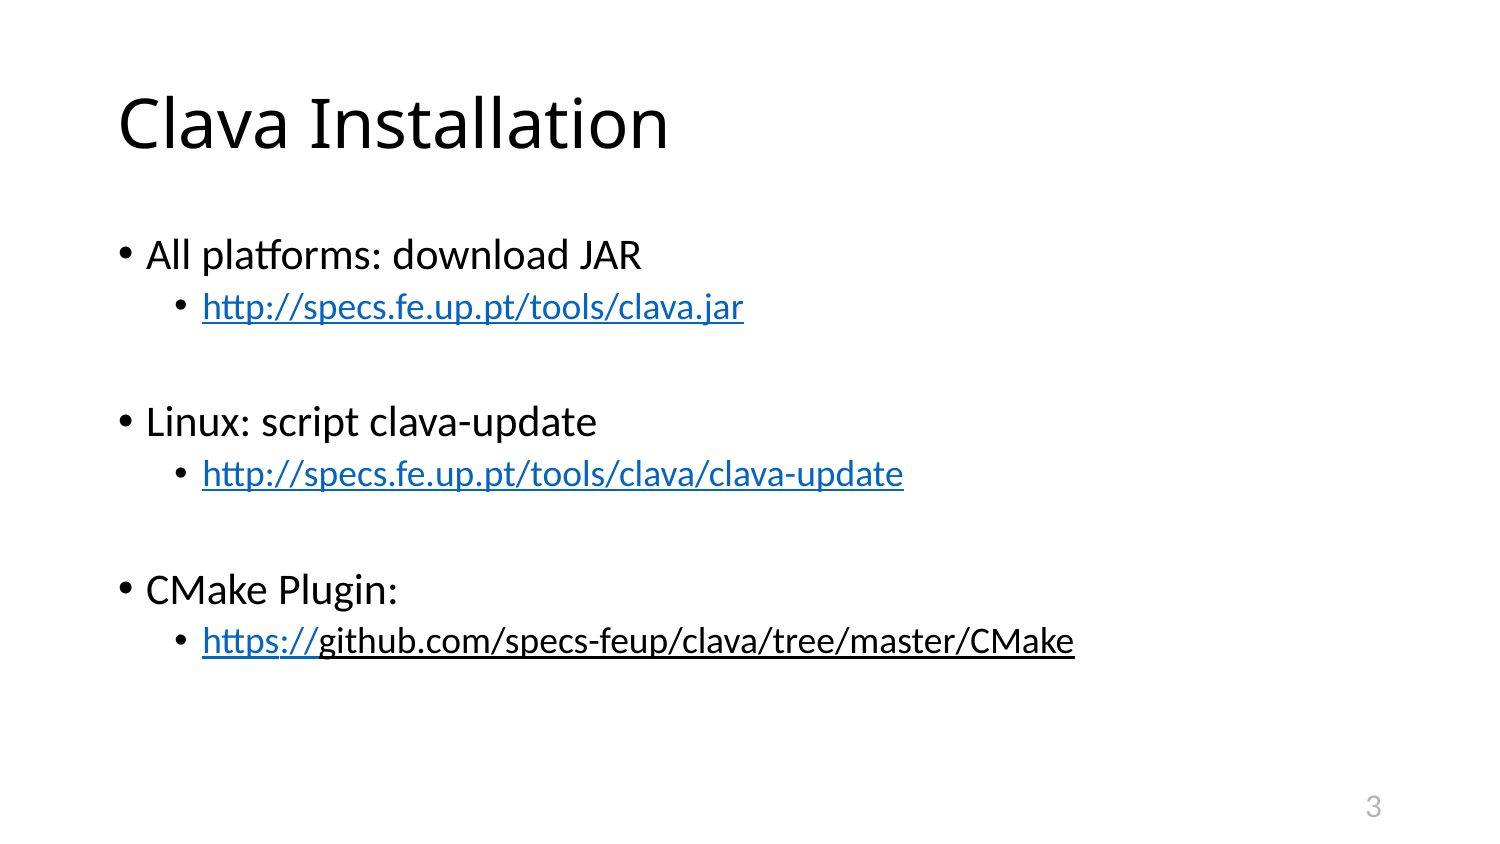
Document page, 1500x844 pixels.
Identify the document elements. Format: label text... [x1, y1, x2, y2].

text_box Clava Installation [103, 44, 1397, 208]
text_box All platforms: download JAR http://specs.fe.up.pt/tools/clava.jar Linux: script clava-update http://specs.fe.up.pt/tools/clava/clava-update CMake Plugin: https://github.com/specs-feup/clava/tree/master/CMake [103, 224, 1397, 760]
text_box 1 [1059, 781, 1397, 827]
